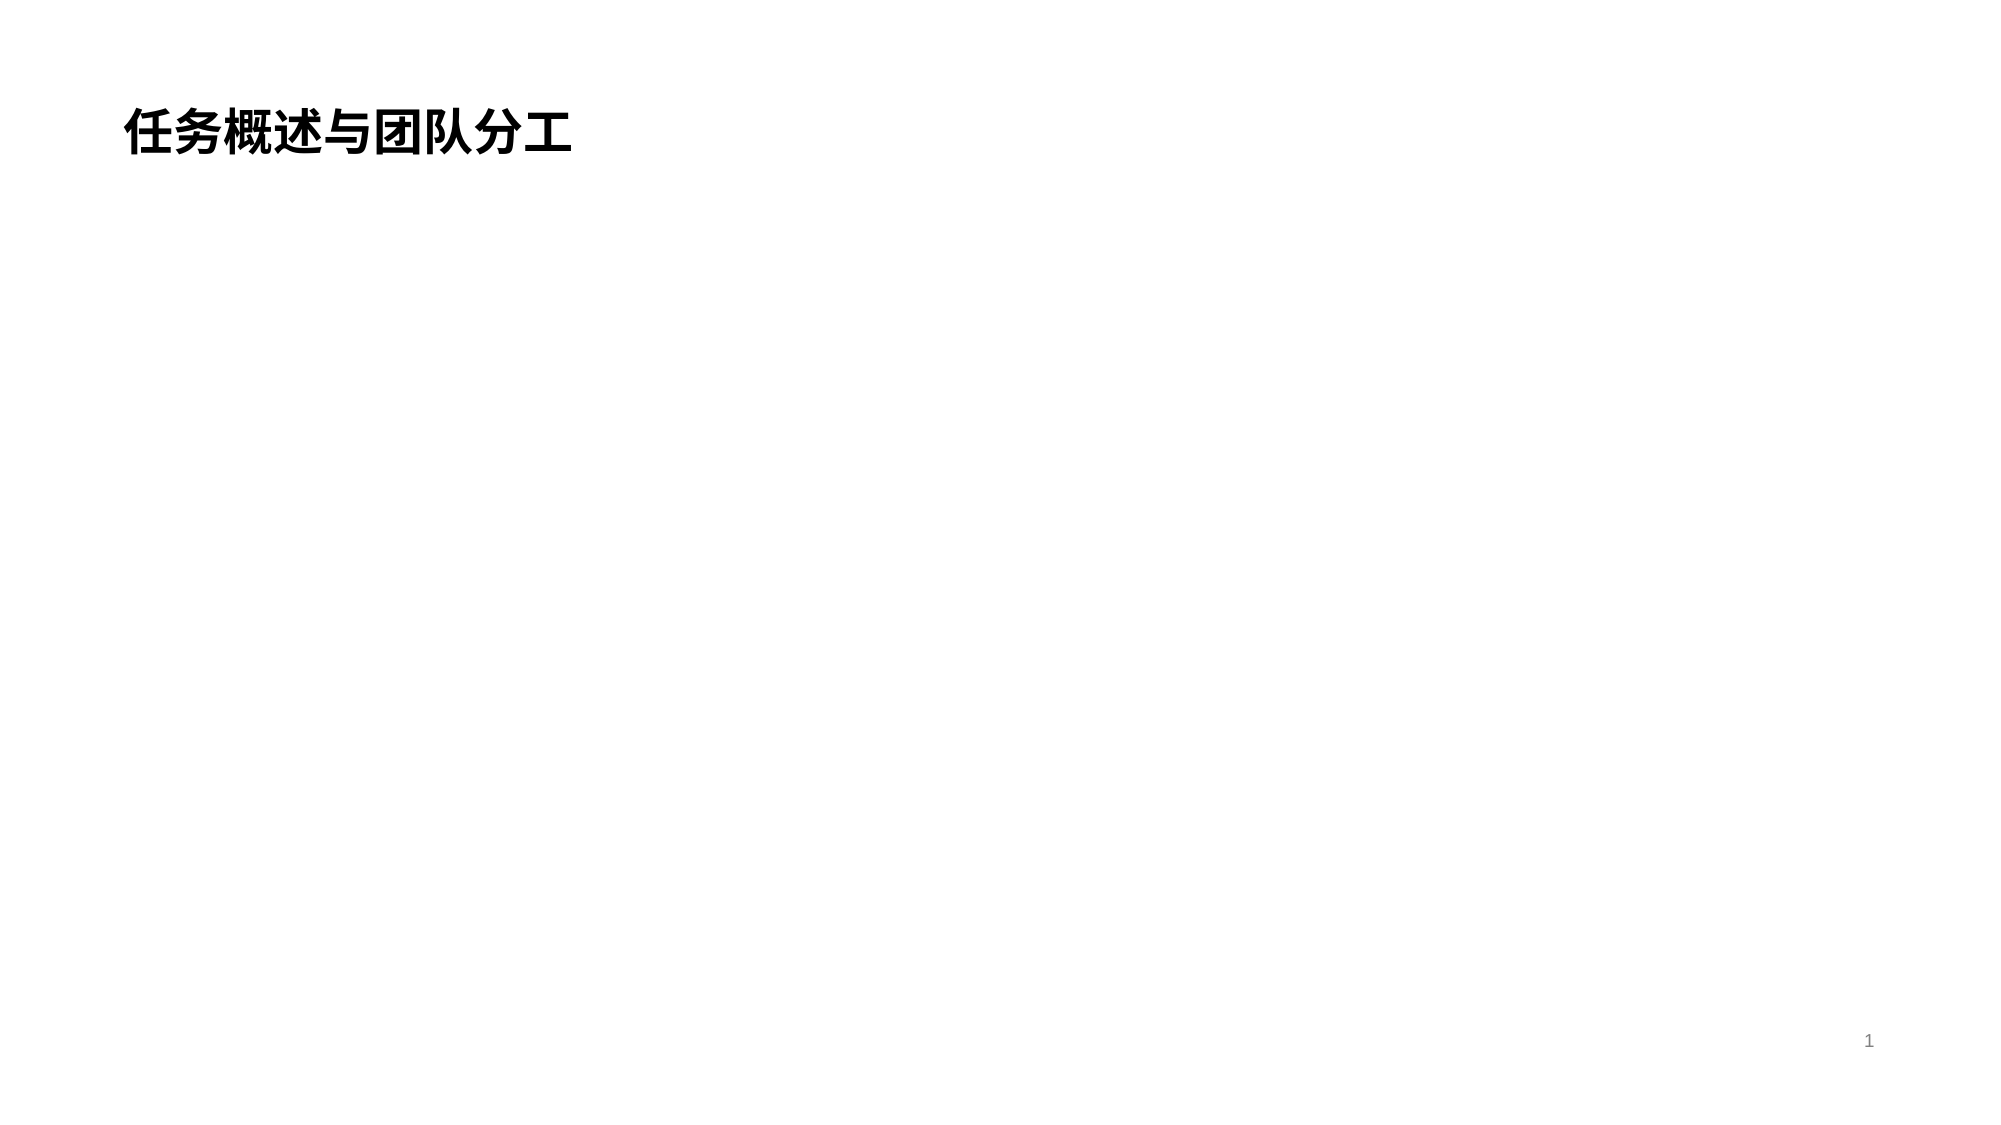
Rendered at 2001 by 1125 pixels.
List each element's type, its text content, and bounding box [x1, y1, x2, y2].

title 任务概述与团队分工 [108, 0, 1890, 169]
slide_number 1 [1471, 1022, 1890, 1057]
